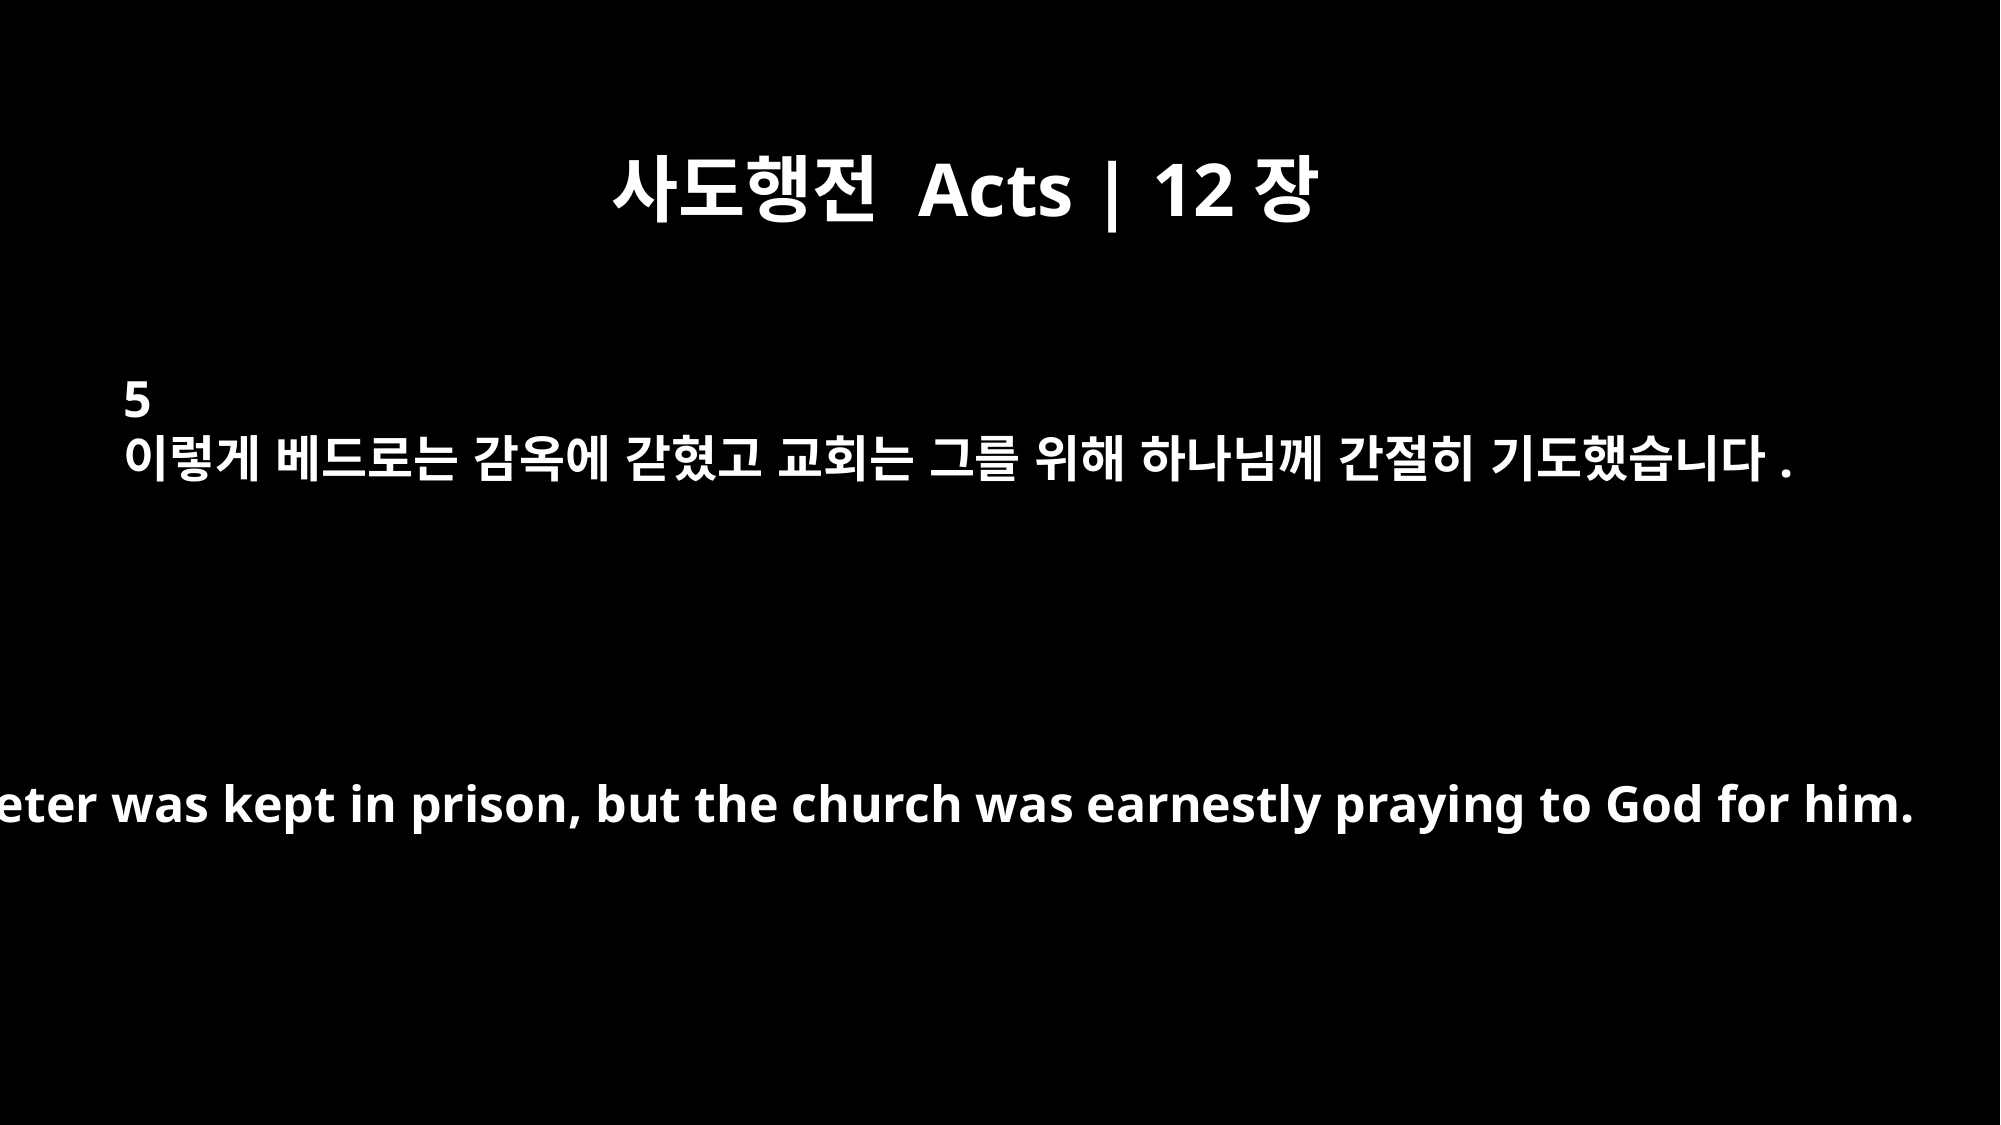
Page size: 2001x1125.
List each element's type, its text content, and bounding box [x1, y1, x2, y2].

text_box So Peter was kept in prison, but the church was earnestly praying to God for him. [0, 764, 1931, 840]
text_box 5 이렇게 베드로는 감옥에 갇혔고 교회는 그를 위해 하나님께 간절히 기도했습니다. [108, 359, 1809, 495]
text_box 사도행전 Acts | 12장 [596, 136, 1336, 239]
